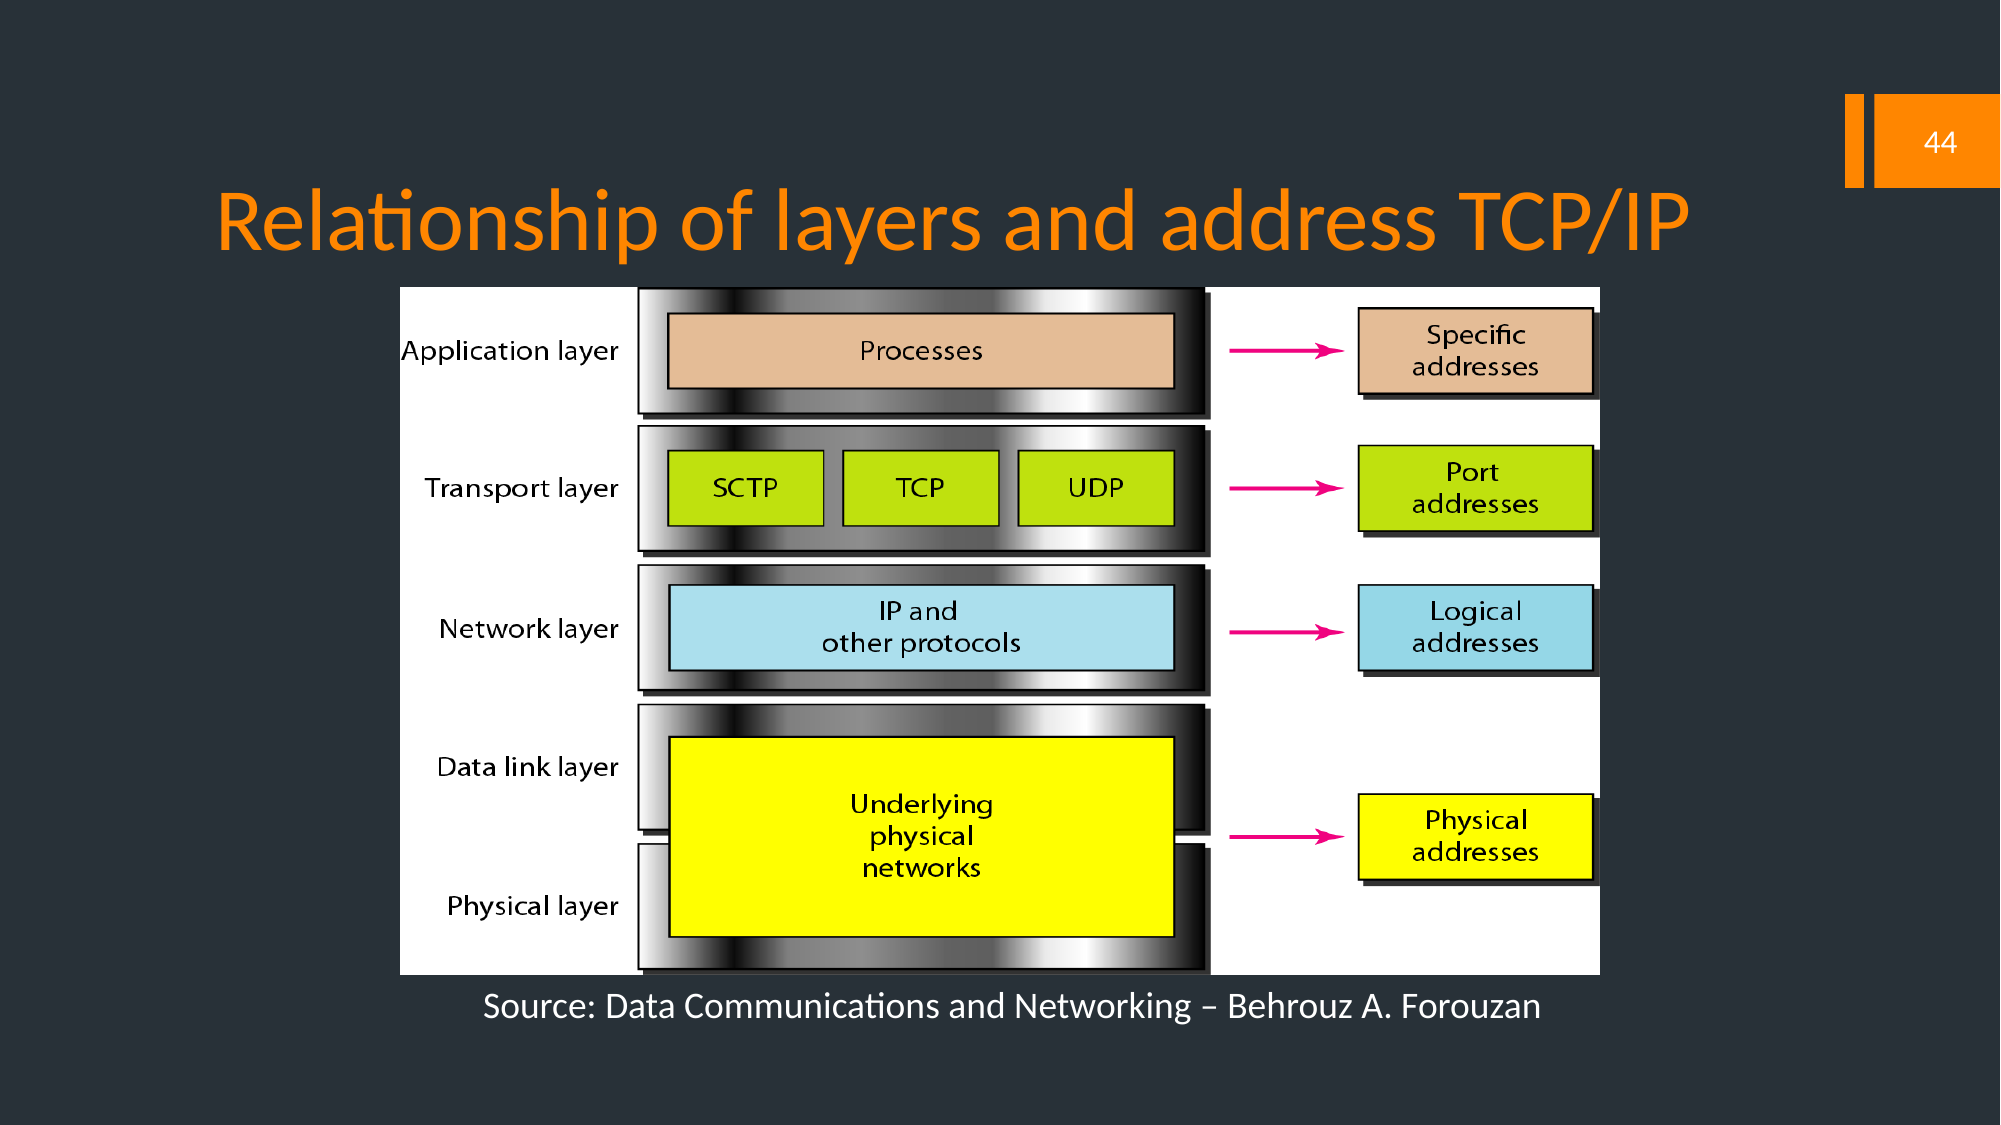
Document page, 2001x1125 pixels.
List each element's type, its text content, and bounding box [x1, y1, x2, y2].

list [399, 287, 1601, 976]
title Relationship of layers and address TCP/IP [200, 86, 1800, 277]
slide_number 44 [1883, 115, 1973, 165]
text_box Source: Data Communications and Networking – Behrouz A. Forouzan [468, 973, 1658, 1033]
